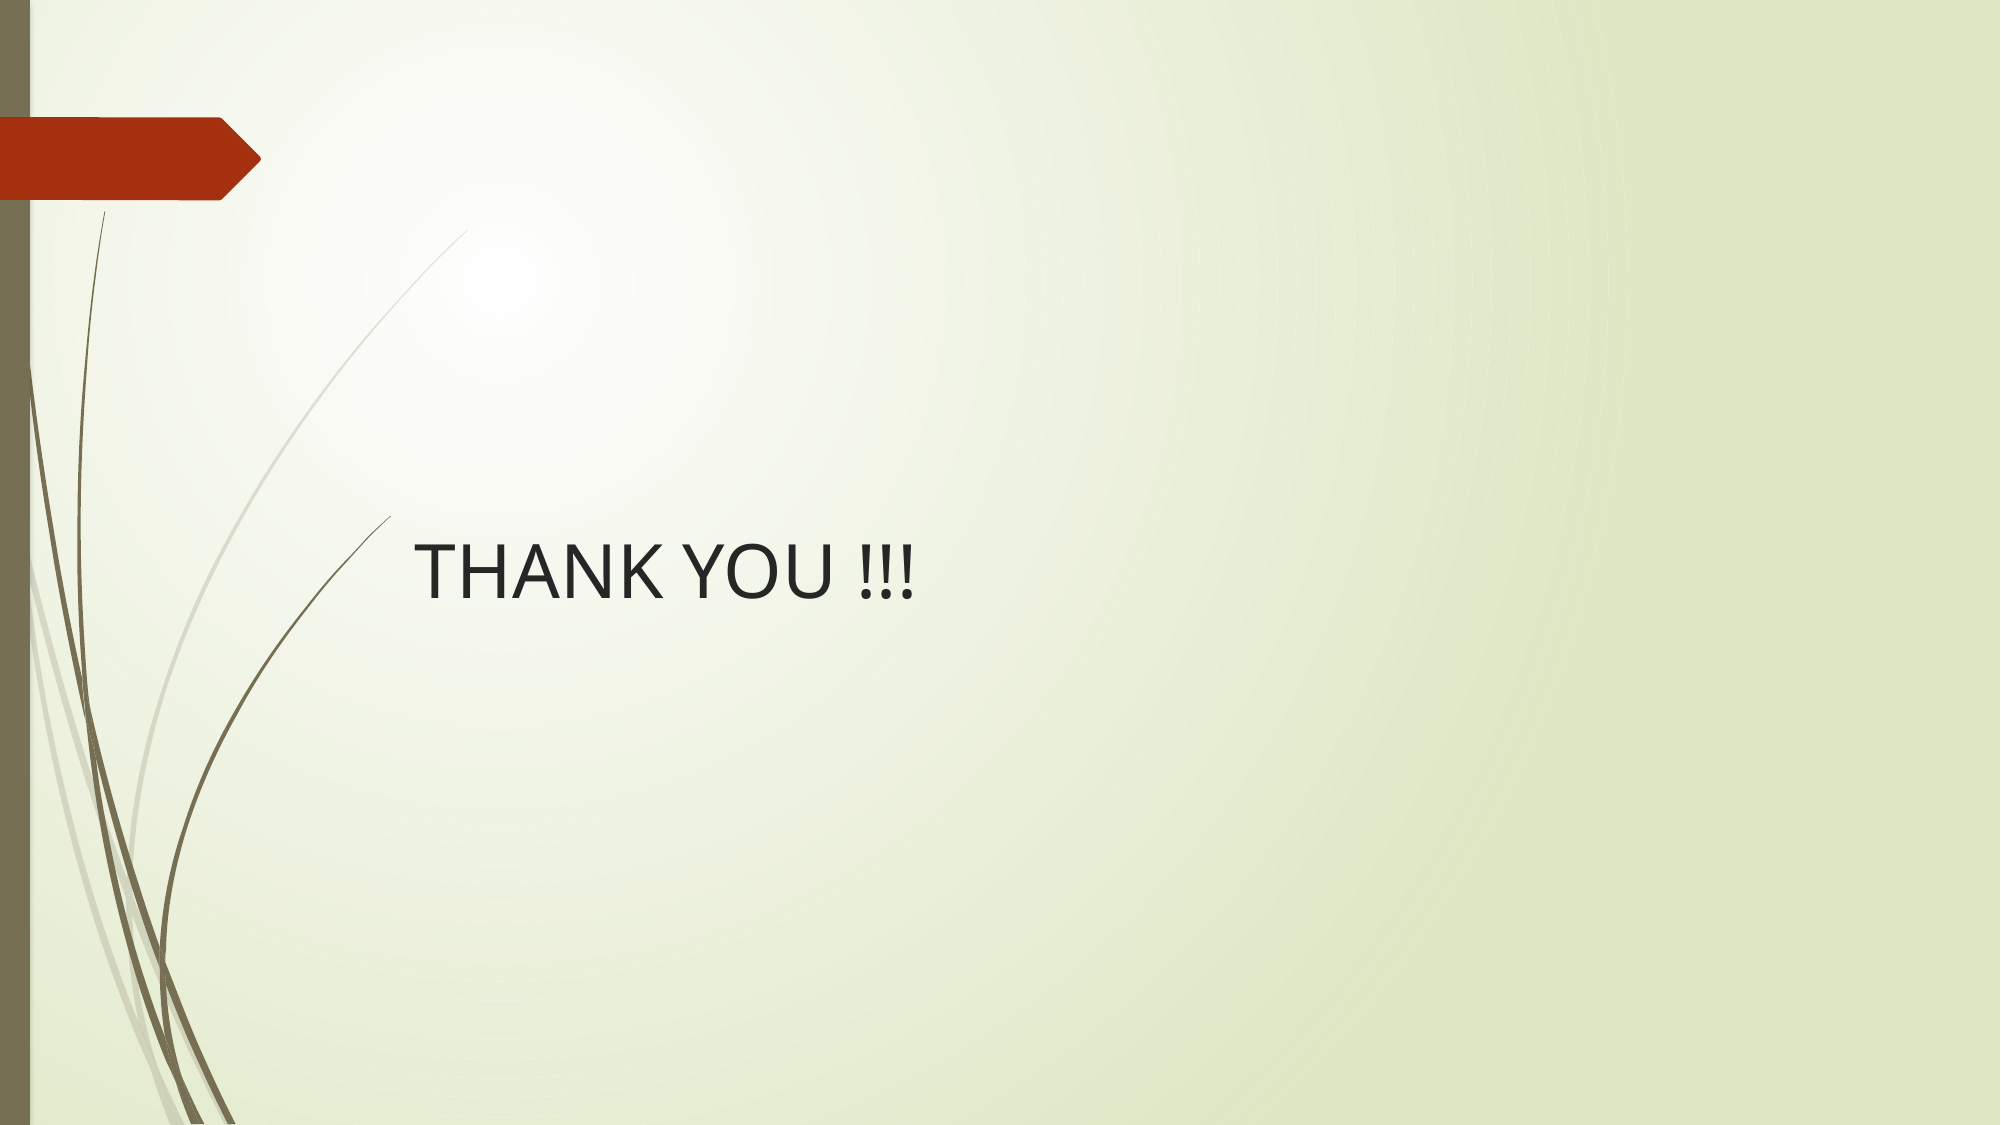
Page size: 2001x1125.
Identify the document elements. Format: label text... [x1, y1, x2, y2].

title THANK YOU !!! [399, 516, 1862, 727]
